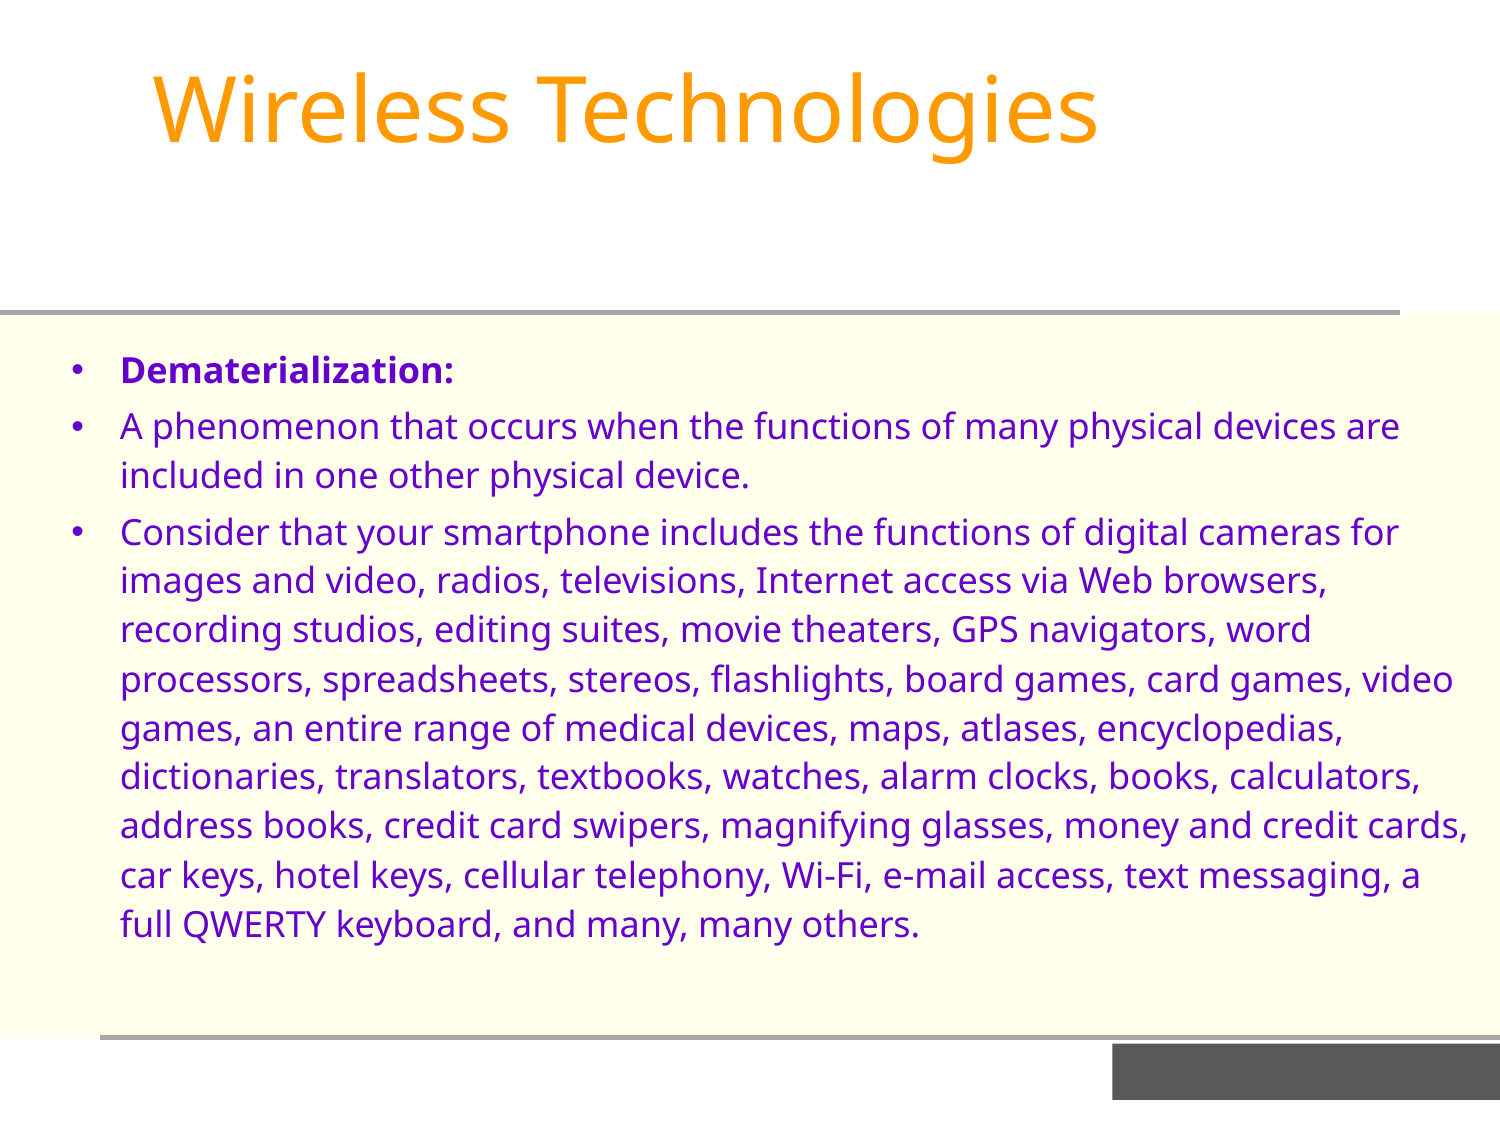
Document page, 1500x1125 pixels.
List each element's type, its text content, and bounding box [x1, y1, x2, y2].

subtitle Wireless Technologies [137, 37, 1213, 313]
list Dematerialization: A phenomenon that occurs when the functions of many physical devices are included in one other physical device. Consider that your smartphone includes the functions of digital cameras for images and video, radios, televisions, Internet access via Web browsers, recording studios, editing suites, movie theaters, GPS navigators, word processors, spreadsheets, stereos, flashlights, board games, card games, video games, an entire range of medical devices, maps, atlases, encyclopedias, dictionaries, translators, textbooks, watches, alarm clocks, books, calculators, address books, credit card swipers, magnifying glasses, money and credit cards, car keys, hotel keys, cellular telephony, Wi-Fi, e-mail access, text messaging, a full QWERTY keyboard, and many, many others. [56, 337, 1500, 963]
